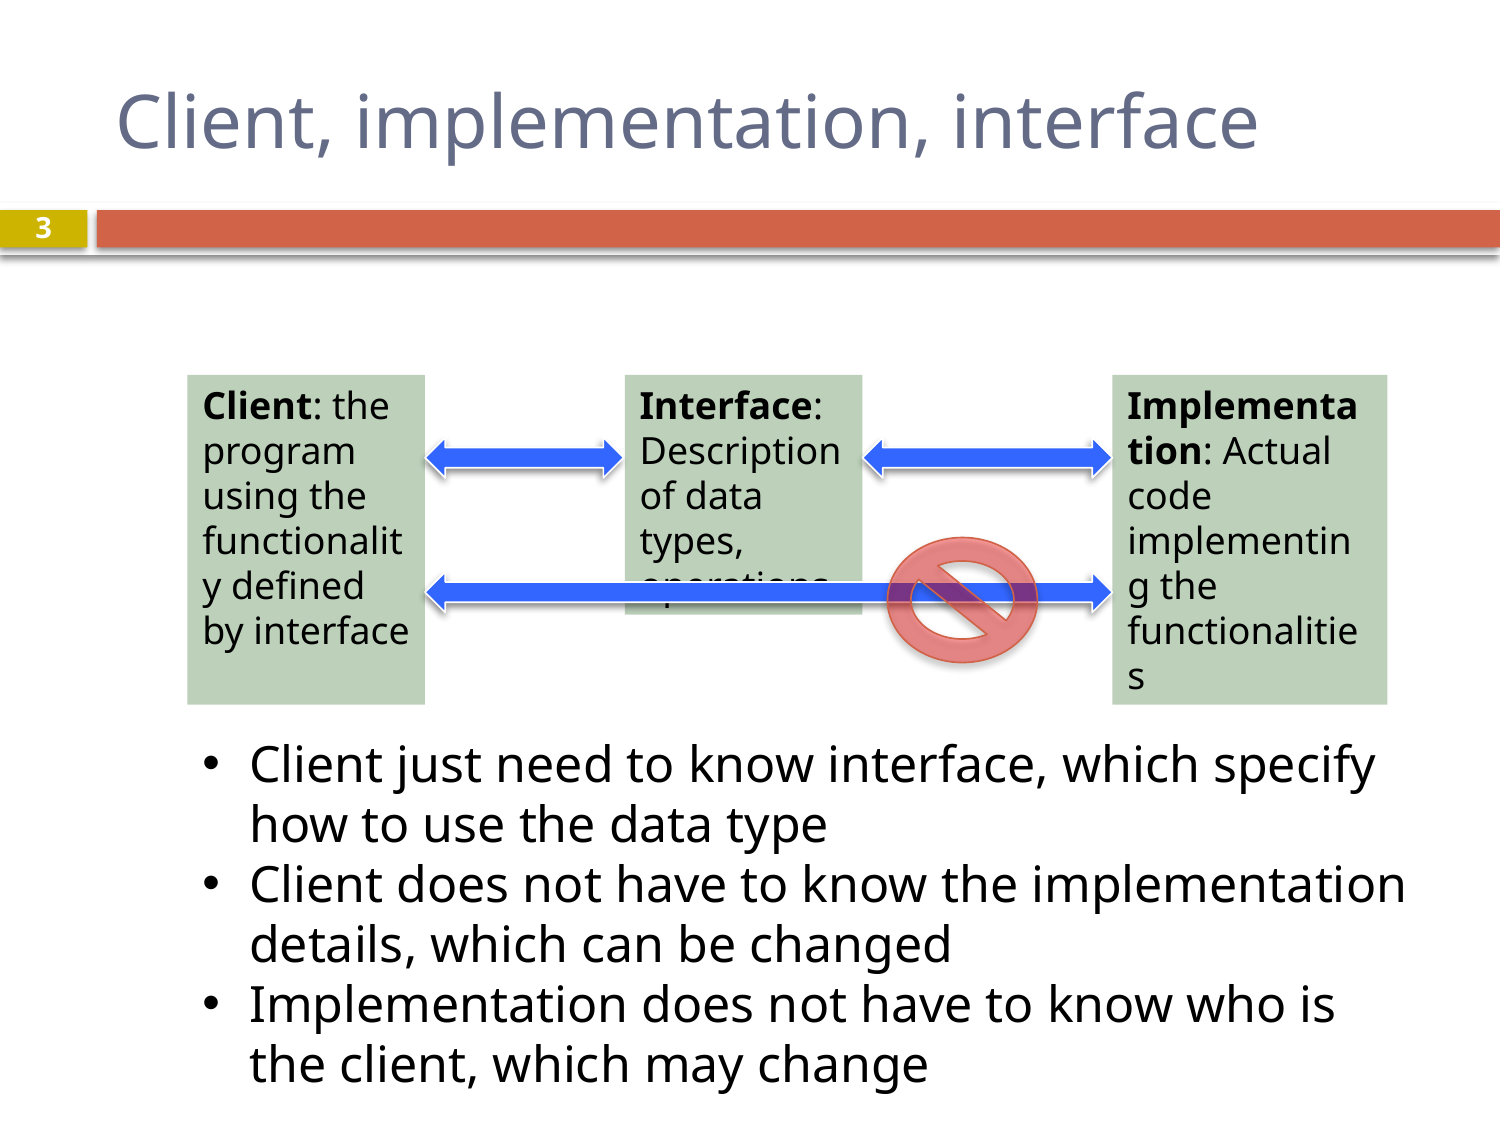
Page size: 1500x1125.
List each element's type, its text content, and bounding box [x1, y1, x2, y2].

text_box [424, 436, 625, 479]
text_box [886, 536, 1039, 664]
text_box [961, 581, 1007, 604]
text_box [917, 594, 933, 604]
text_box Client: the program using the functionality defined by interface [187, 374, 425, 705]
slide_number 3 [0, 208, 88, 249]
text_box [1038, 571, 1114, 614]
text_box [861, 436, 1114, 479]
text_box Implementation: Actual code implementing the functionalities [1112, 374, 1388, 705]
text_box Interface: Description of data types, operations [624, 374, 863, 581]
text_box Client just need to know interface, which specify how to use the data type Client does not have to know the implementation details, which can be changed Implementation does not have to know who is the client, which may change [187, 724, 1425, 1100]
text_box [424, 571, 886, 614]
title Client, implementation, interface [100, 37, 1438, 200]
